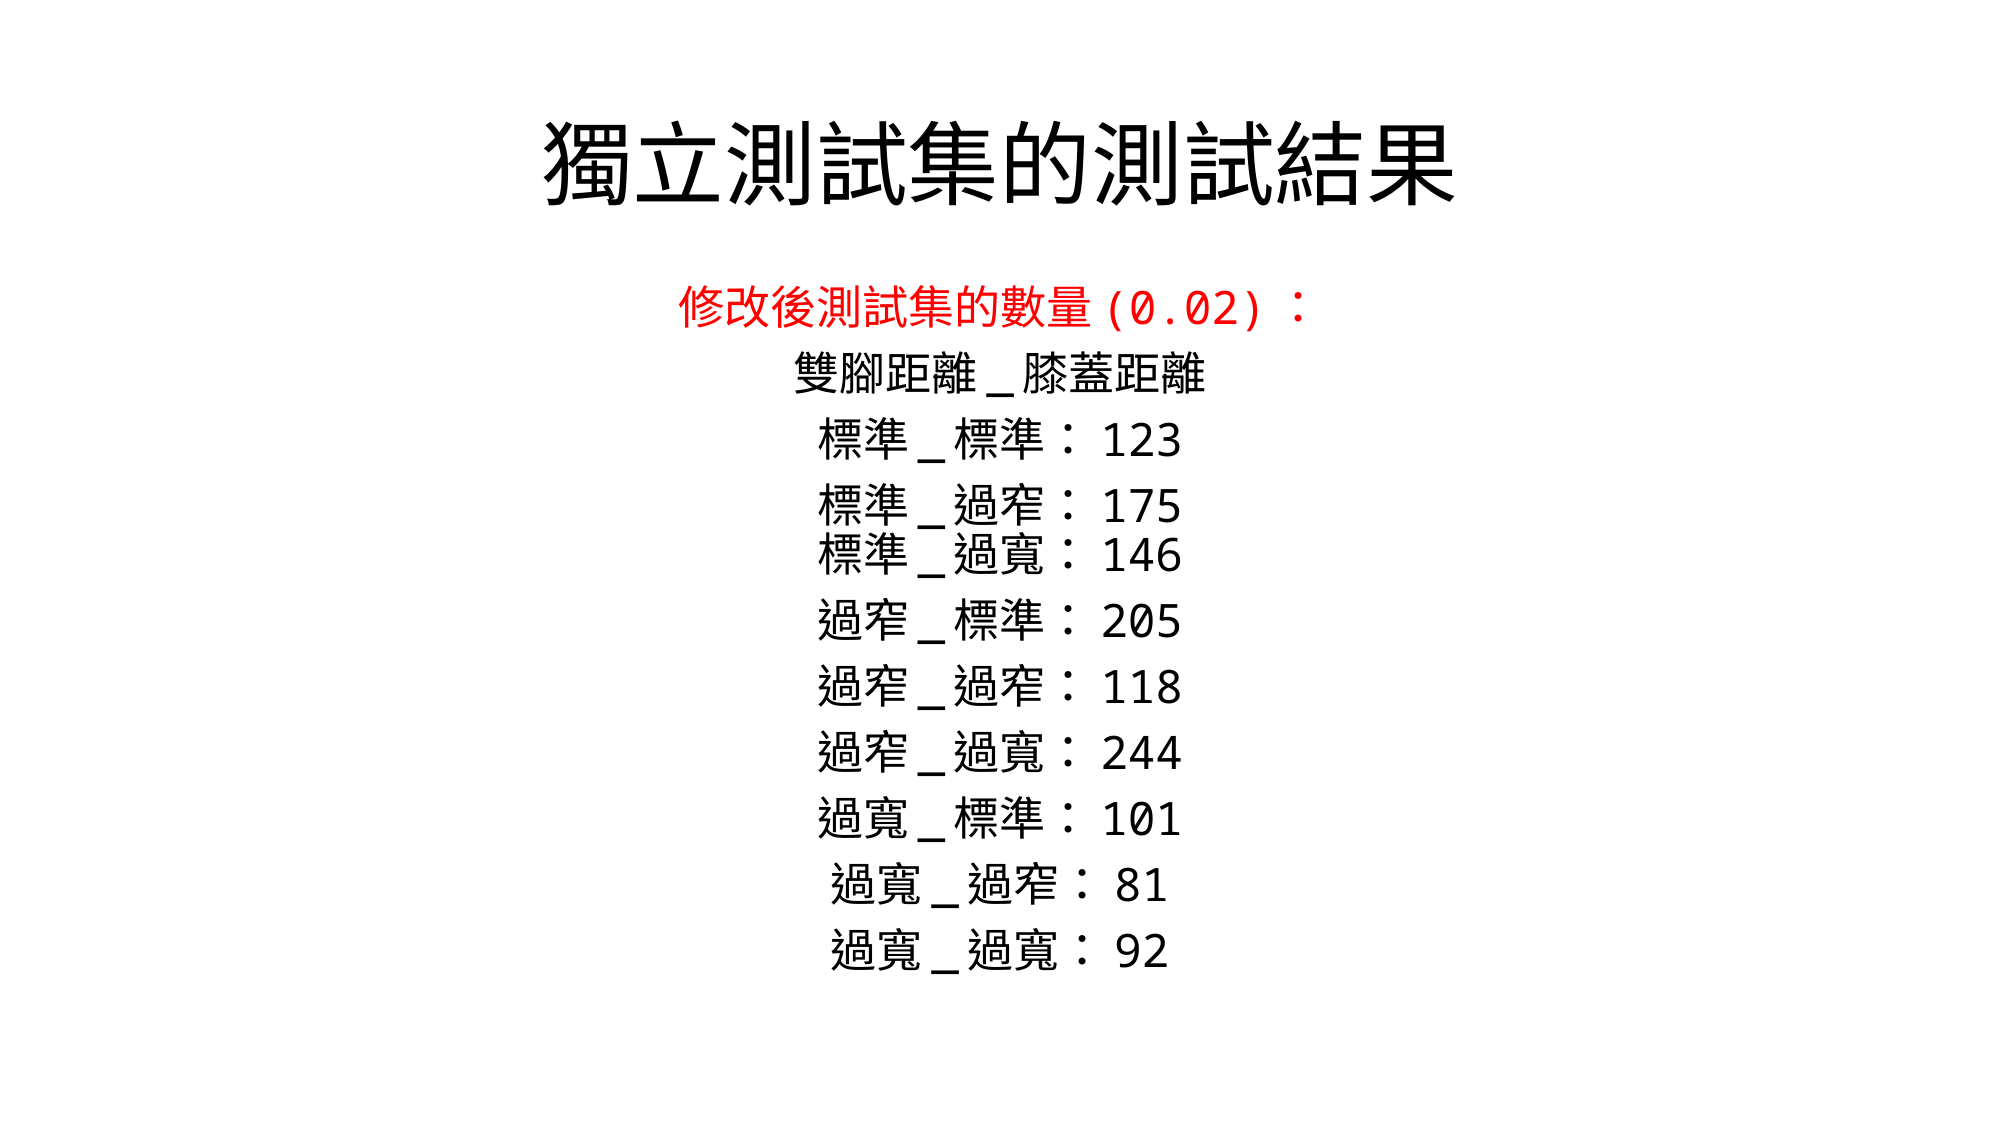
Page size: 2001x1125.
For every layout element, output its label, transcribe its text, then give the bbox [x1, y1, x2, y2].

title 獨立測試集的測試結果 [137, 59, 1863, 277]
list 修改後測試集的數量(0.02)： 雙腳距離_膝蓋距離 標準_標準：123 標準_過窄：175 標準_過寬：146 過窄_標準：205 過窄_過窄：118 過窄_過寬：244 過寬_標準：101 過寬_過窄：81 過寬_過寬：92 [137, 277, 1863, 992]
